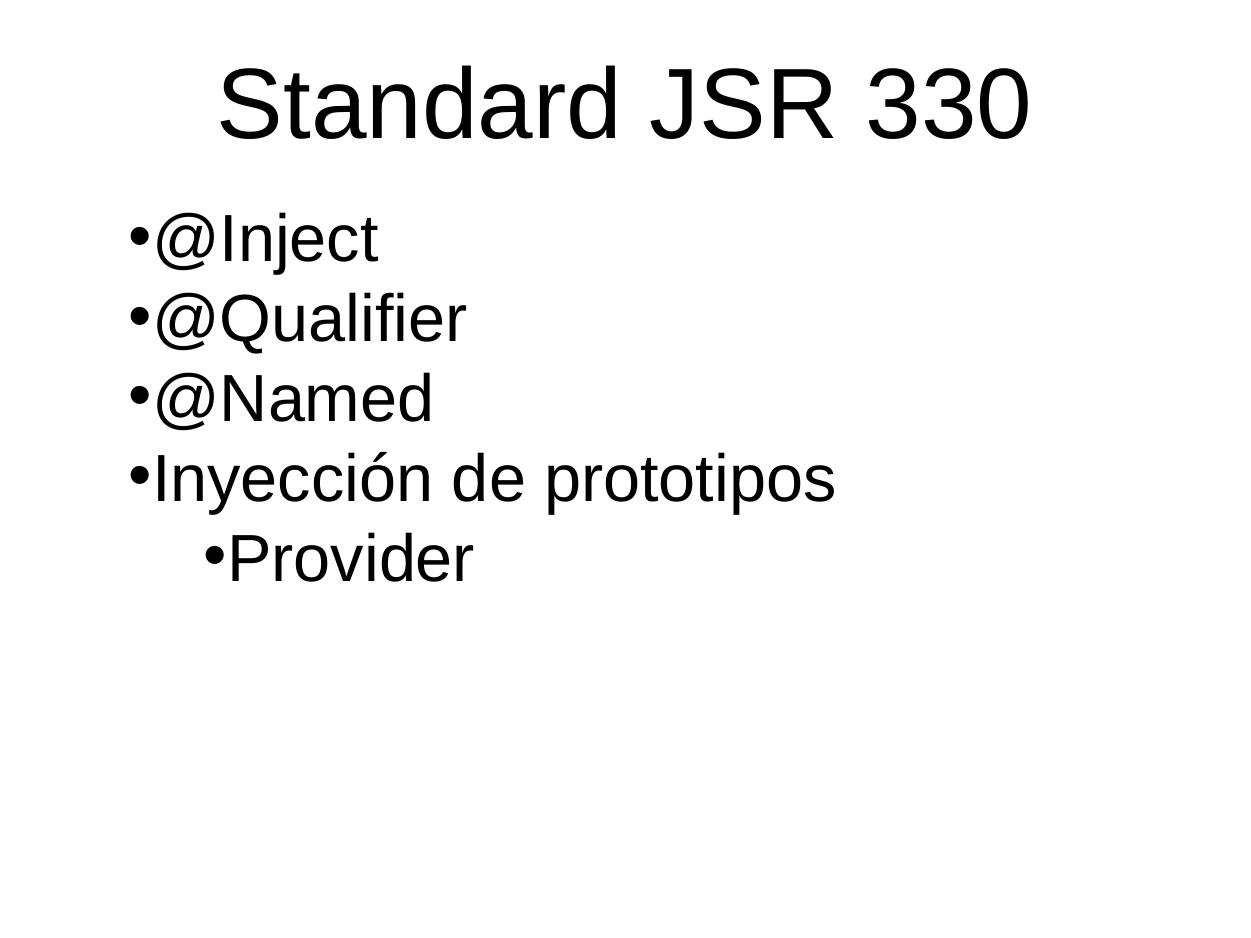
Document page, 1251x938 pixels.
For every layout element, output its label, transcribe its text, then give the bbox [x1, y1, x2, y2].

list @Inject @Qualifier @Named Inyección de prototipos Provider [39, 187, 1211, 907]
title Standard JSR 330 [39, 31, 1211, 157]
